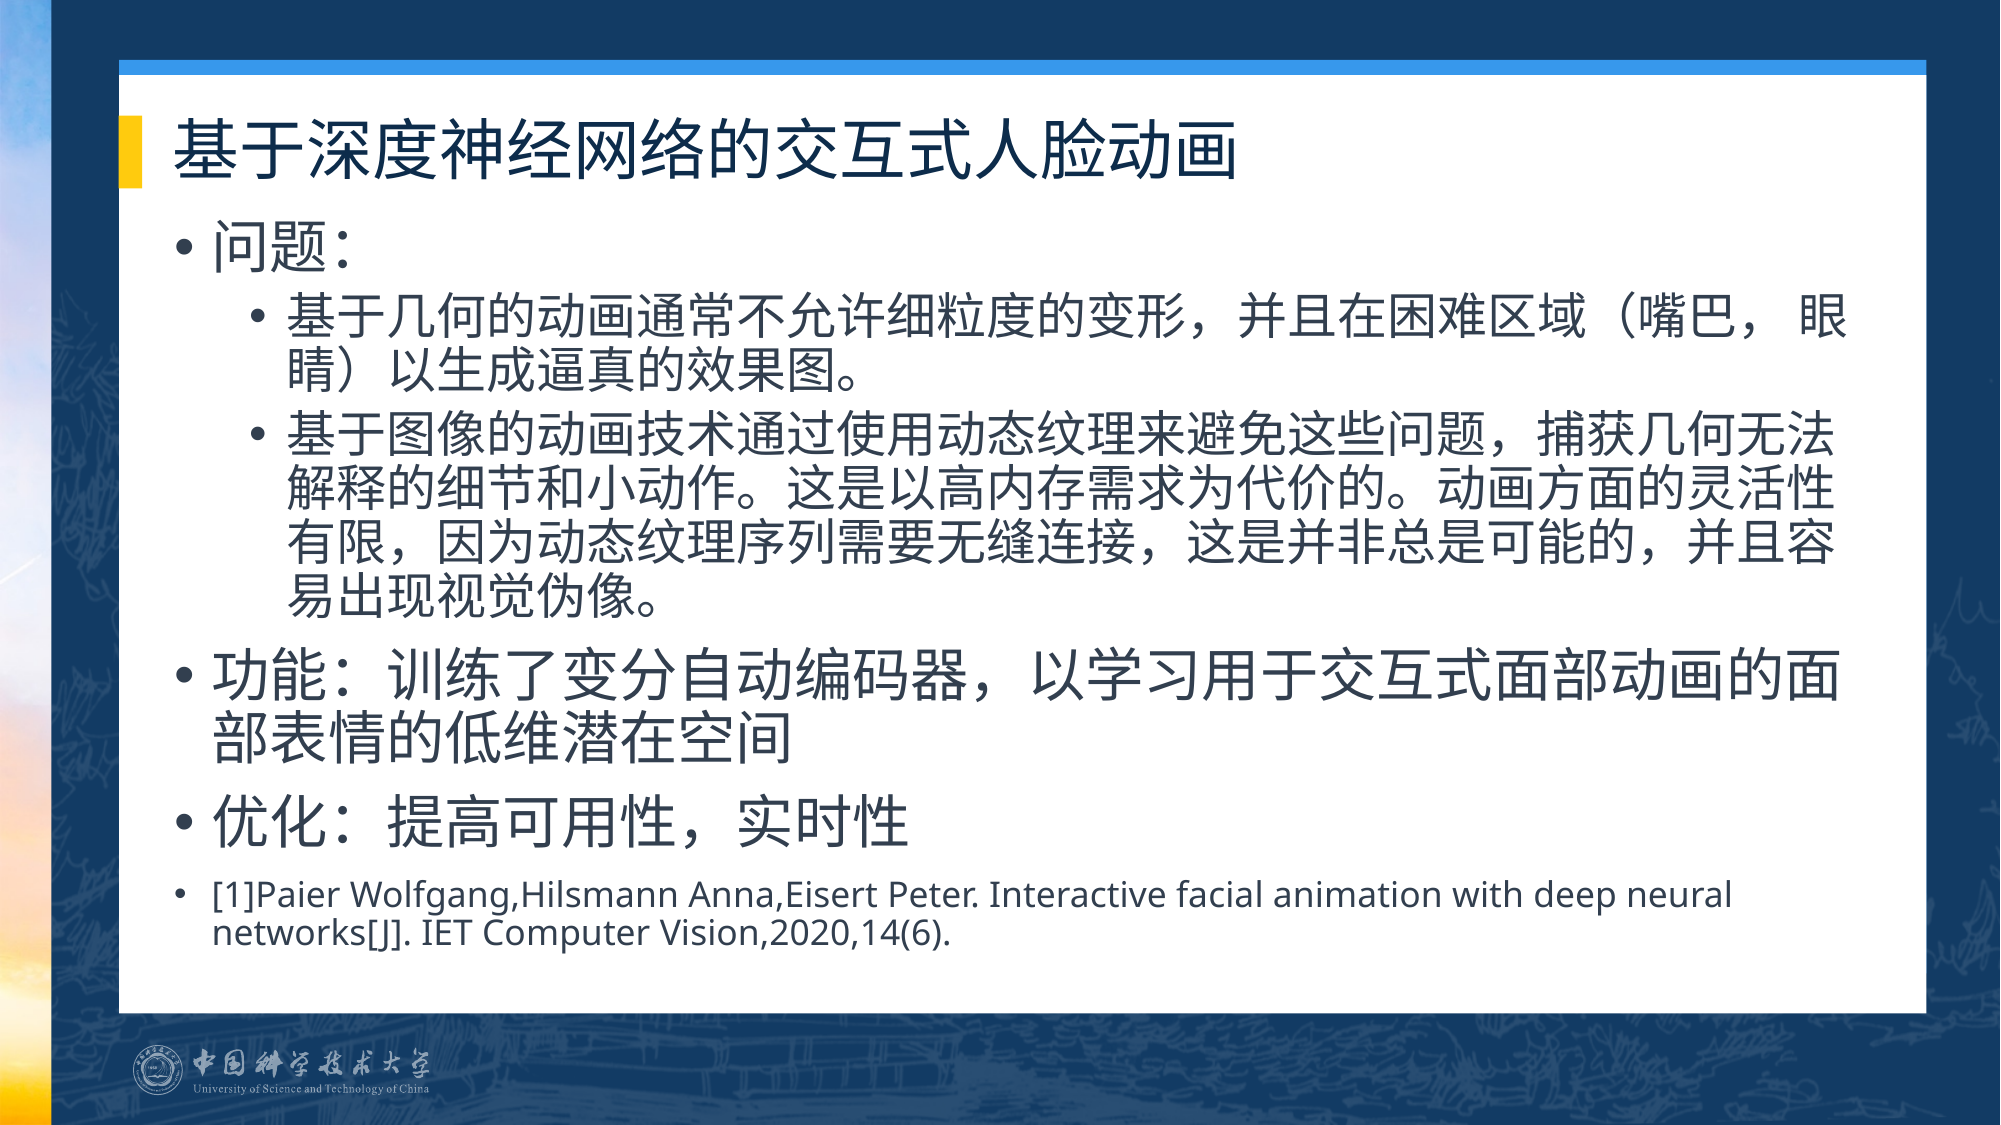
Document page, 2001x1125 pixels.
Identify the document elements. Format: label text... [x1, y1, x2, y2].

picture [0, 0, 51, 1125]
title 基于深度神经网络的交互式人脸动画 [157, 99, 1890, 207]
list 问题： 基于几何的动画通常不允许细粒度的变形，并且在困难区域（嘴巴， 眼睛）以生成逼真的效果图。 基于图像的动画技术通过使用动态纹理来避免这些问题，捕获几何无法解释的细节和小动作。这是以高内存需求为代价的。动画方面的灵活性有限，因为动态纹理序列需要无缝连接，这是并非总是可能的，并且容易出现视觉伪像。 功能：训练了变分自动编码器，以学习用于交互式面部动画的面部表情的低维潜在空间 优化：提高可用性，实时性 [1]Paier Wolfgang,Hilsmann Anna,Eisert Peter. Interactive facial animation with deep neural networks[J]. IET Computer Vision,2020,14(6). [159, 210, 1890, 1046]
